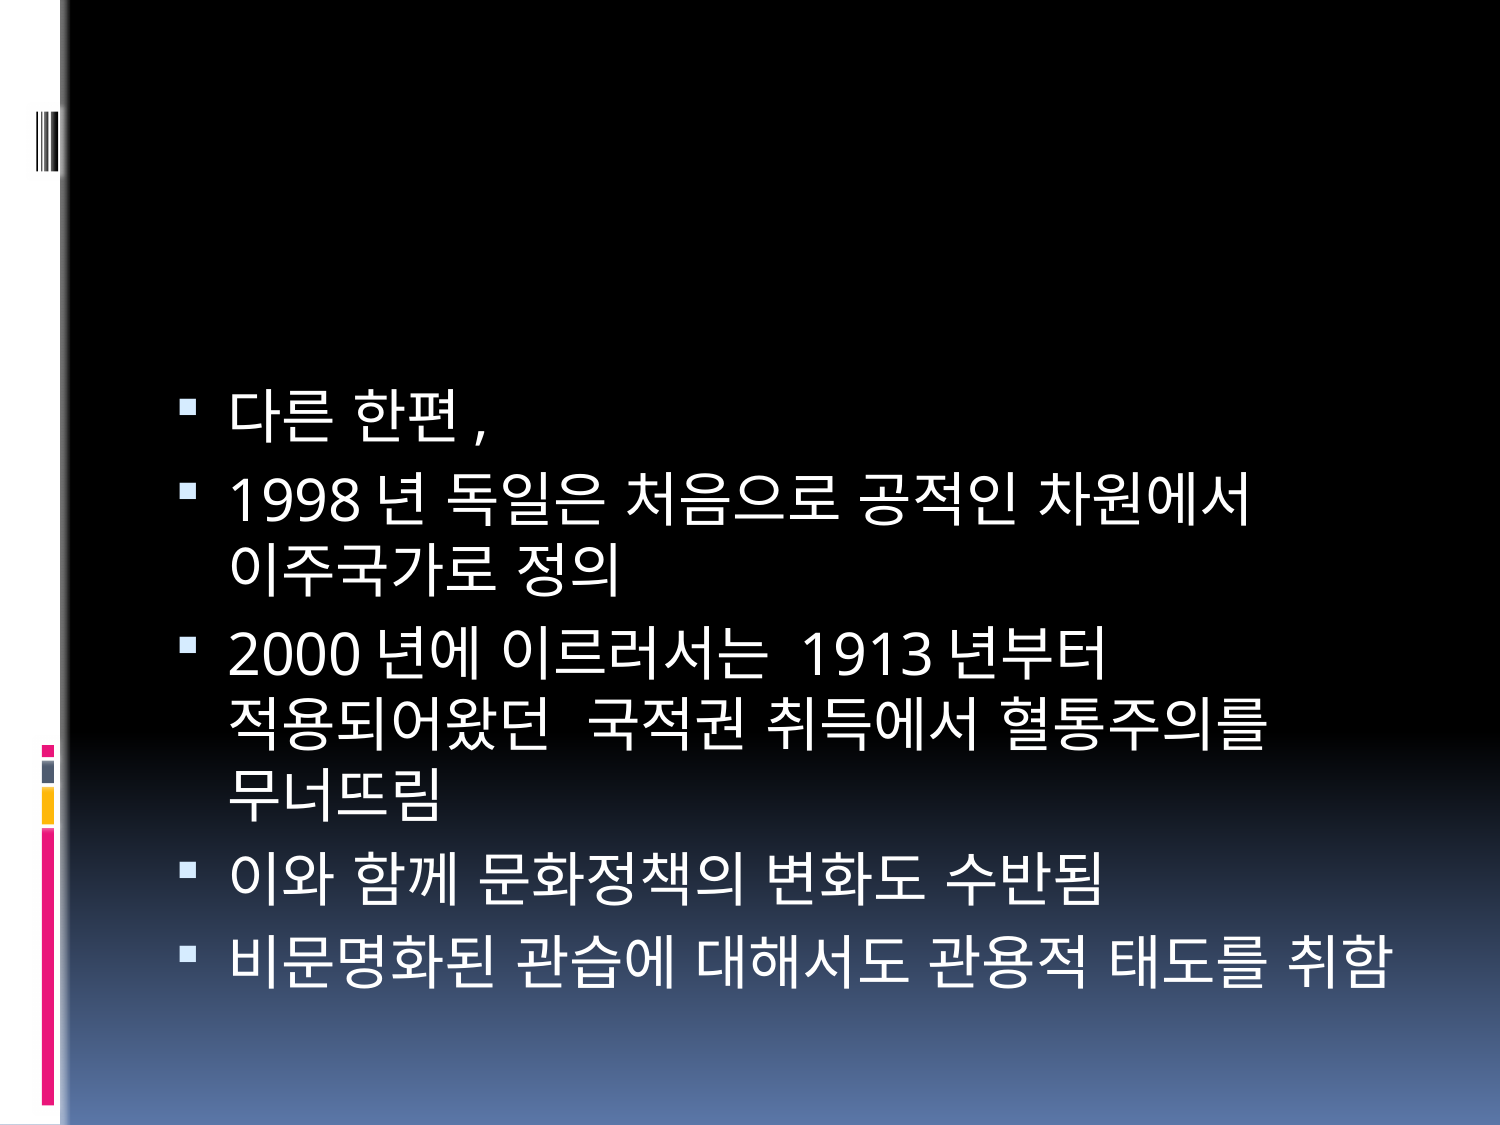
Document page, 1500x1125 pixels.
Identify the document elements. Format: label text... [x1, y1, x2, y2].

list 다른 한편, 1998년 독일은 처음으로 공적인 차원에서 이주국가로 정의 2000년에 이르러서는 1913년부터 적용되어왔던 국적권 취득에서 혈통주의를 무너뜨림 이와 함께 문화정책의 변화도 수반됨 비문명화된 관습에 대해서도 관용적 태도를 취함 [150, 292, 1425, 1043]
